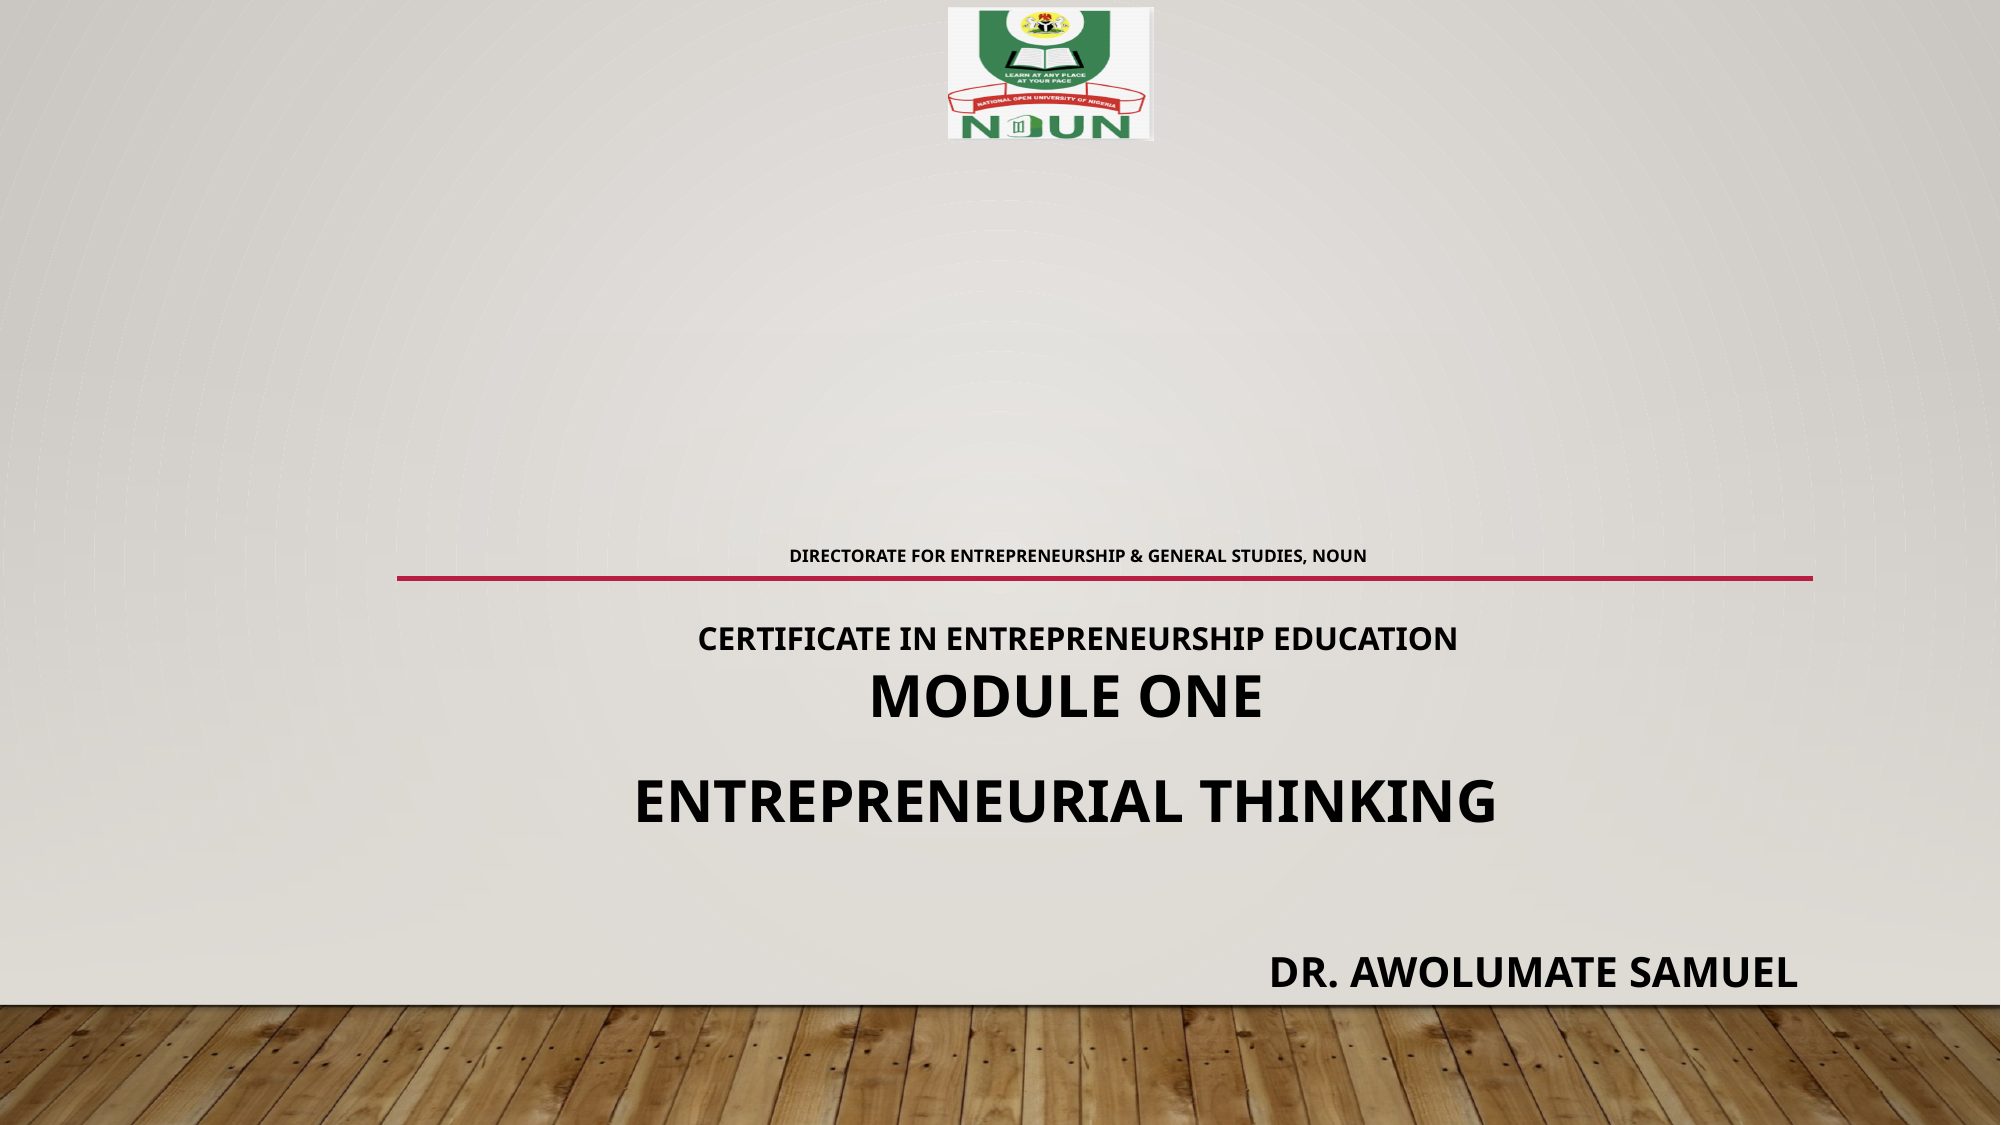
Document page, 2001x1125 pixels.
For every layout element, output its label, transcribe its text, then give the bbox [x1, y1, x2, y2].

picture [948, 7, 1154, 141]
title Directorate for Entrepreneurship & General Studies, NOUN Certificate in Entrepreneurship Education [342, 140, 1814, 630]
subtitle Module One Entrepreneurial Thinking Dr. awolumate SAMUEL [318, 630, 1814, 951]
picture [0, 1005, 2000, 1125]
